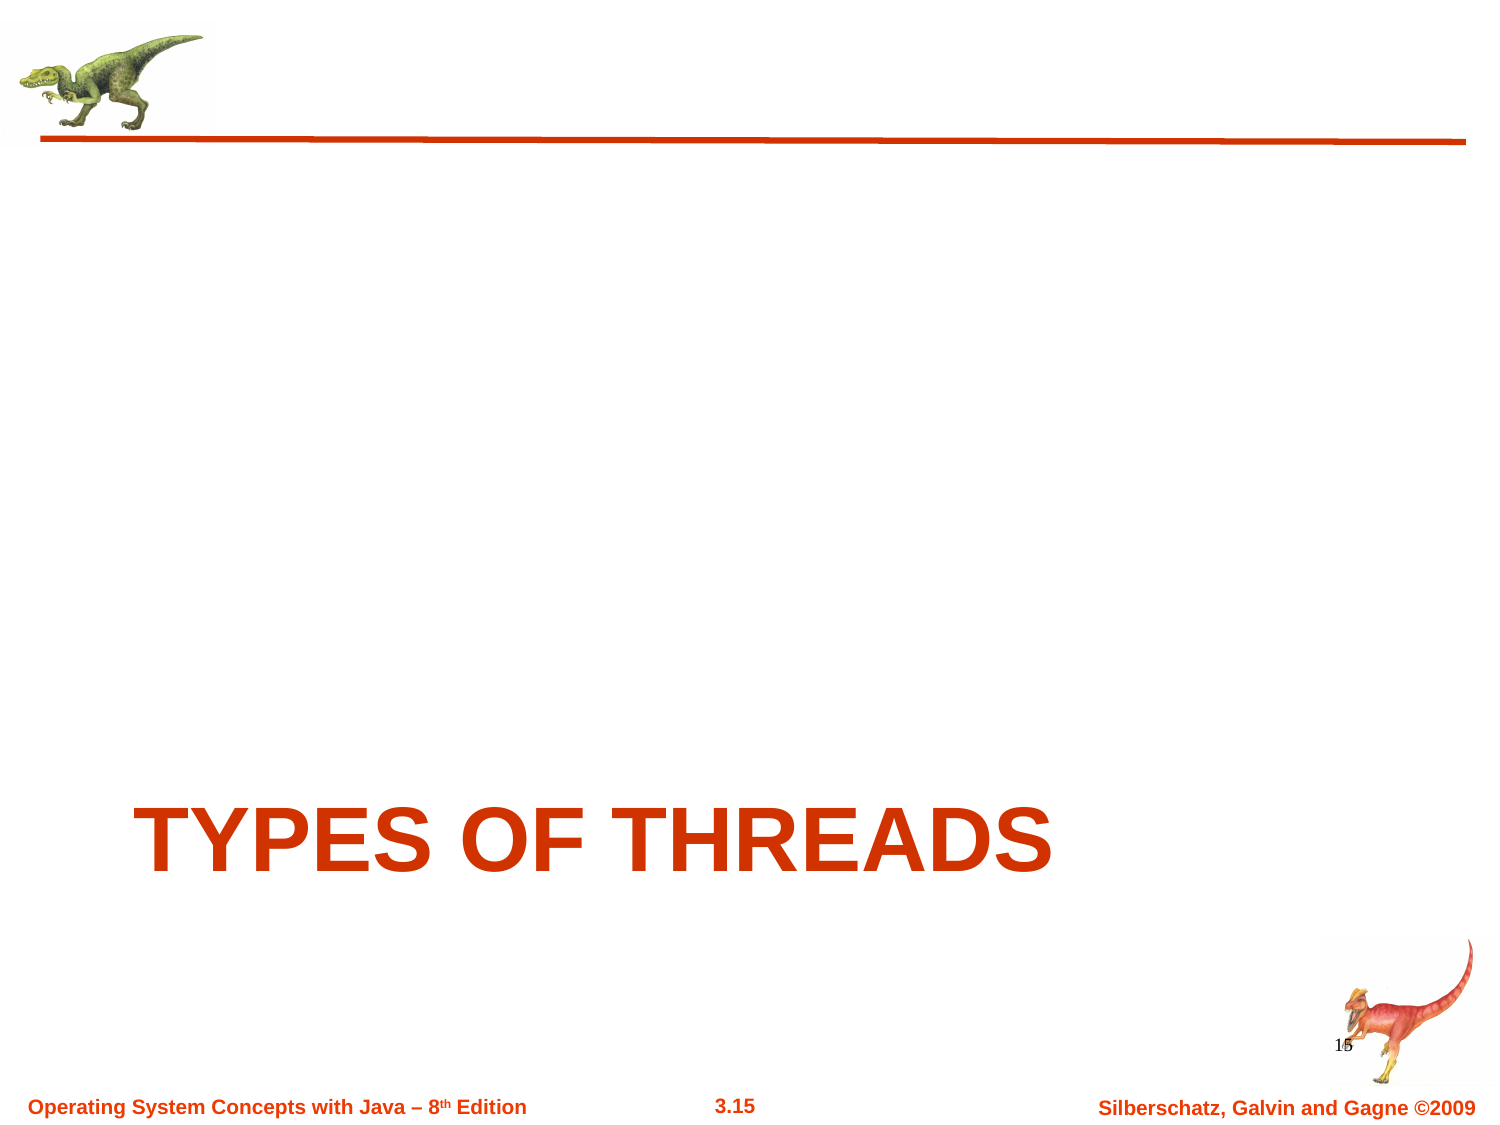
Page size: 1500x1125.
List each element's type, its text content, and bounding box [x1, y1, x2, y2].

title Types of Threads [118, 722, 1394, 947]
picture [0, 20, 215, 148]
picture [1318, 935, 1496, 1025]
slide_number 15 [1187, 1025, 1500, 1100]
